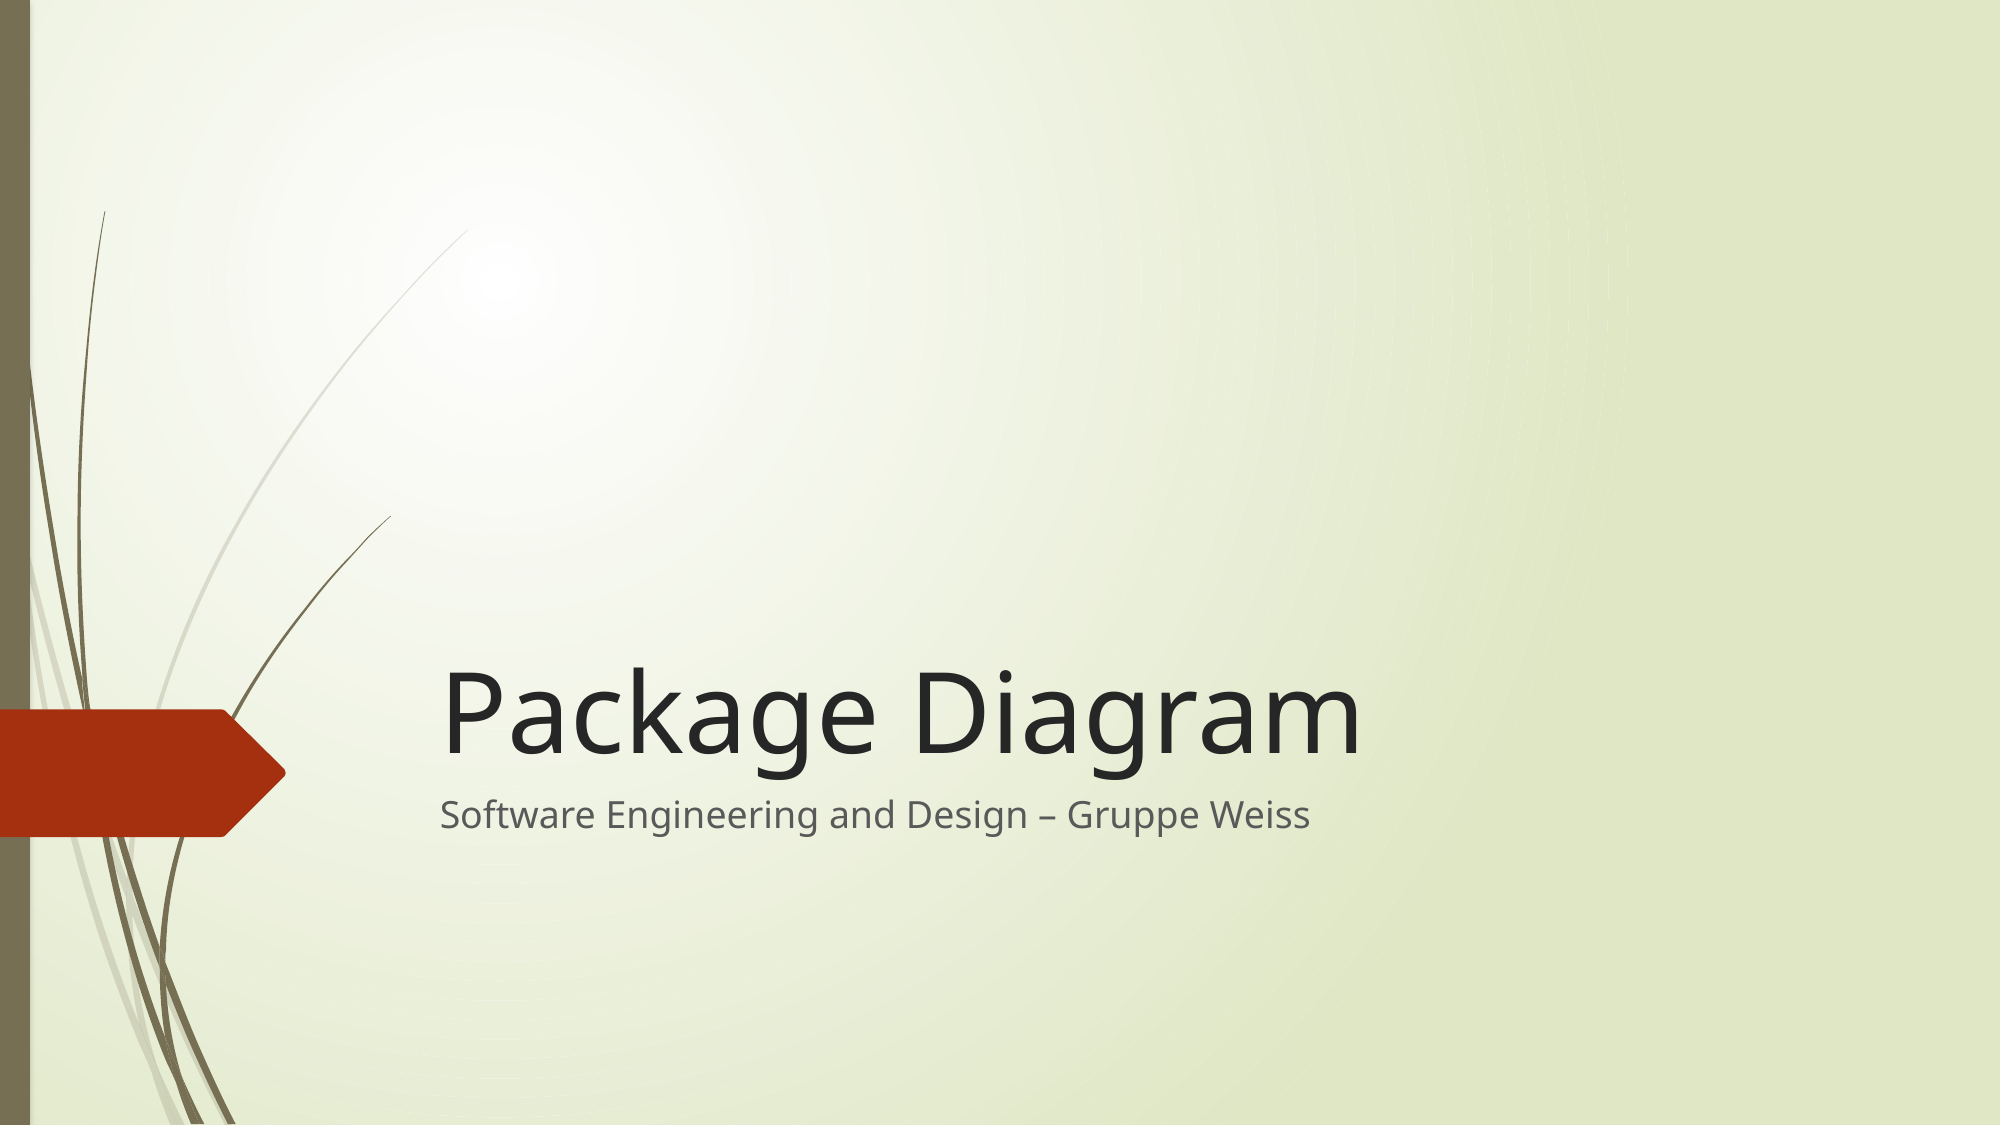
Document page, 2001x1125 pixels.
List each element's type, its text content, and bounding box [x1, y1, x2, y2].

title Package Diagram [424, 412, 1888, 783]
subtitle Software Engineering and Design – Gruppe Weiss [424, 783, 1888, 969]
